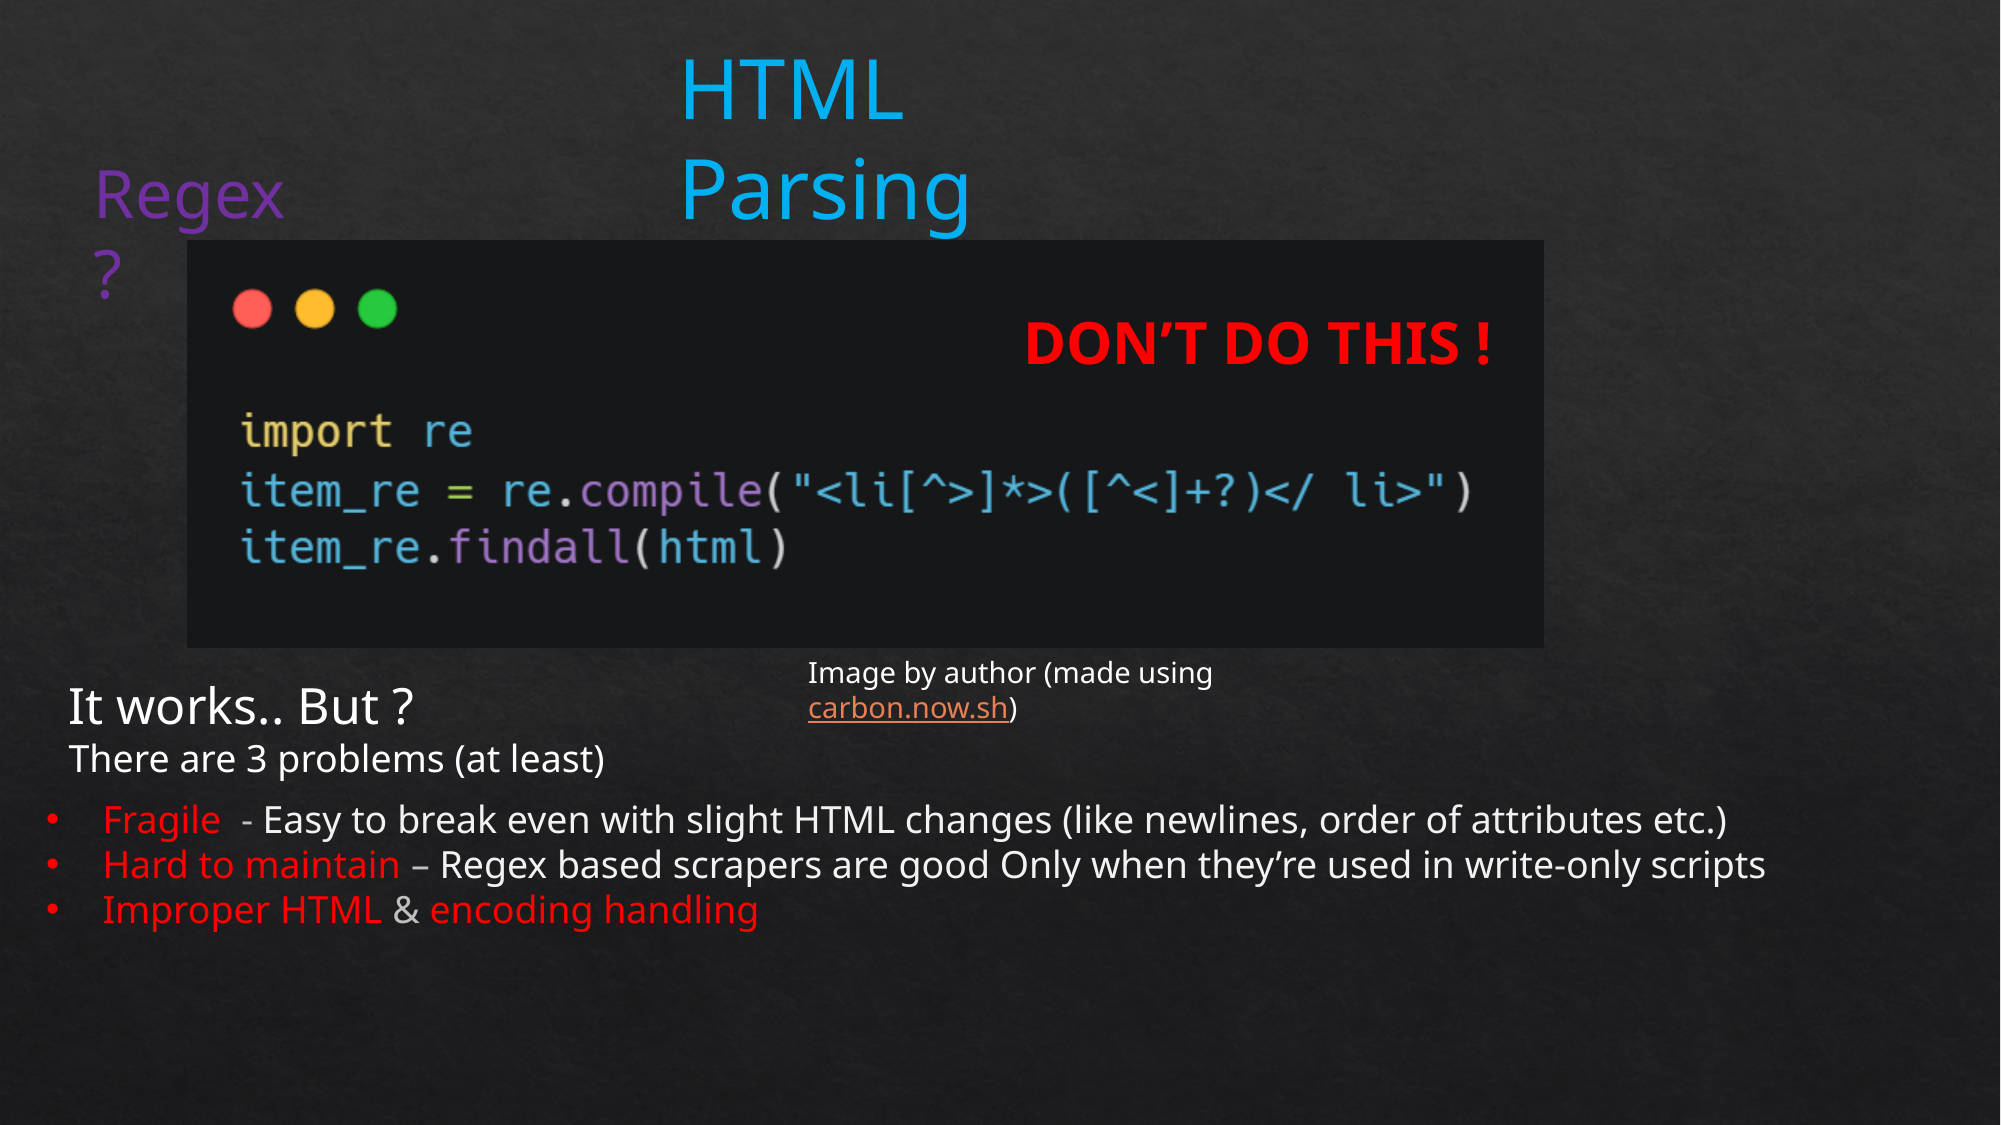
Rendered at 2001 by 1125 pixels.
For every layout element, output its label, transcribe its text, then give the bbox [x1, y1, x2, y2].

text_box HTML Parsing [663, 28, 1205, 236]
text_box It works.. But ? There are 3 problems (at least) [53, 667, 620, 787]
picture [187, 240, 1545, 648]
text_box Regex ? [79, 144, 325, 320]
text_box Image by author (made using carbon.now.sh) [793, 659, 1406, 772]
text_box Fragile - Easy to break even with slight HTML changes (like newlines, order of attributes etc.) Hard to maintain – Regex based scrapers are good Only when they’re used in write-only scripts Improper HTML & encoding handling [31, 788, 1783, 939]
